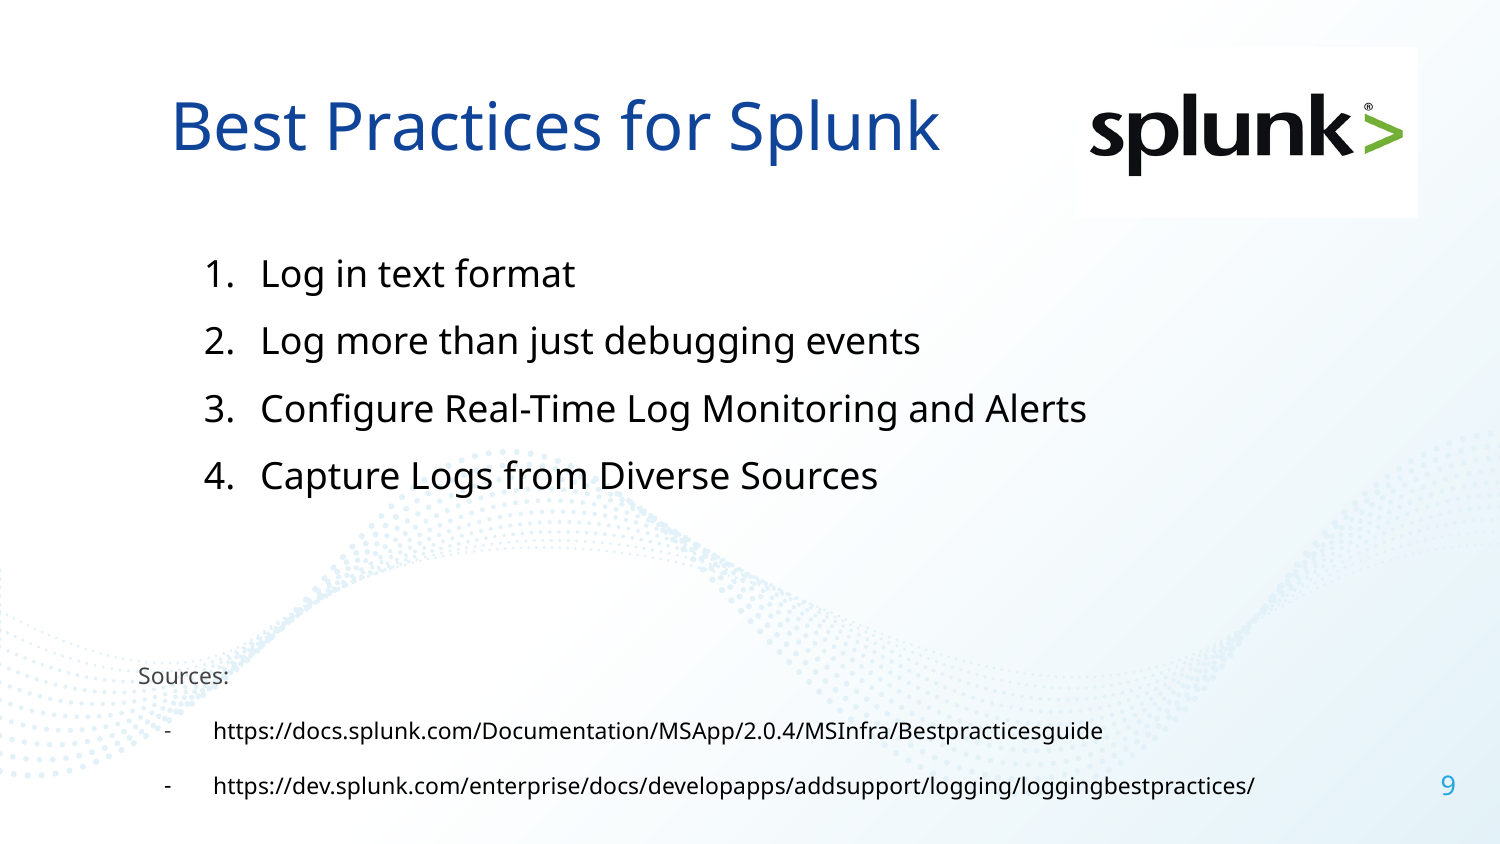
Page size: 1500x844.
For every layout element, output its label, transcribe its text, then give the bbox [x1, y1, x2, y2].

text_box Sources: https://docs.splunk.com/Documentation/MSApp/2.0.4/MSInfra/Bestpracticesguide https://dev.splunk.com/enterprise/docs/developapps/addsupport/logging/loggingbestpractices/ [123, 618, 1377, 814]
text_box Log in text format Log more than just debugging events Configure Real-Time Log Monitoring and Alerts Capture Logs from Diverse Sources [170, 212, 1208, 580]
slide_number ‹#› [1366, 754, 1457, 819]
title Best Practices for Splunk [170, 100, 1070, 166]
picture [1075, 47, 1418, 218]
